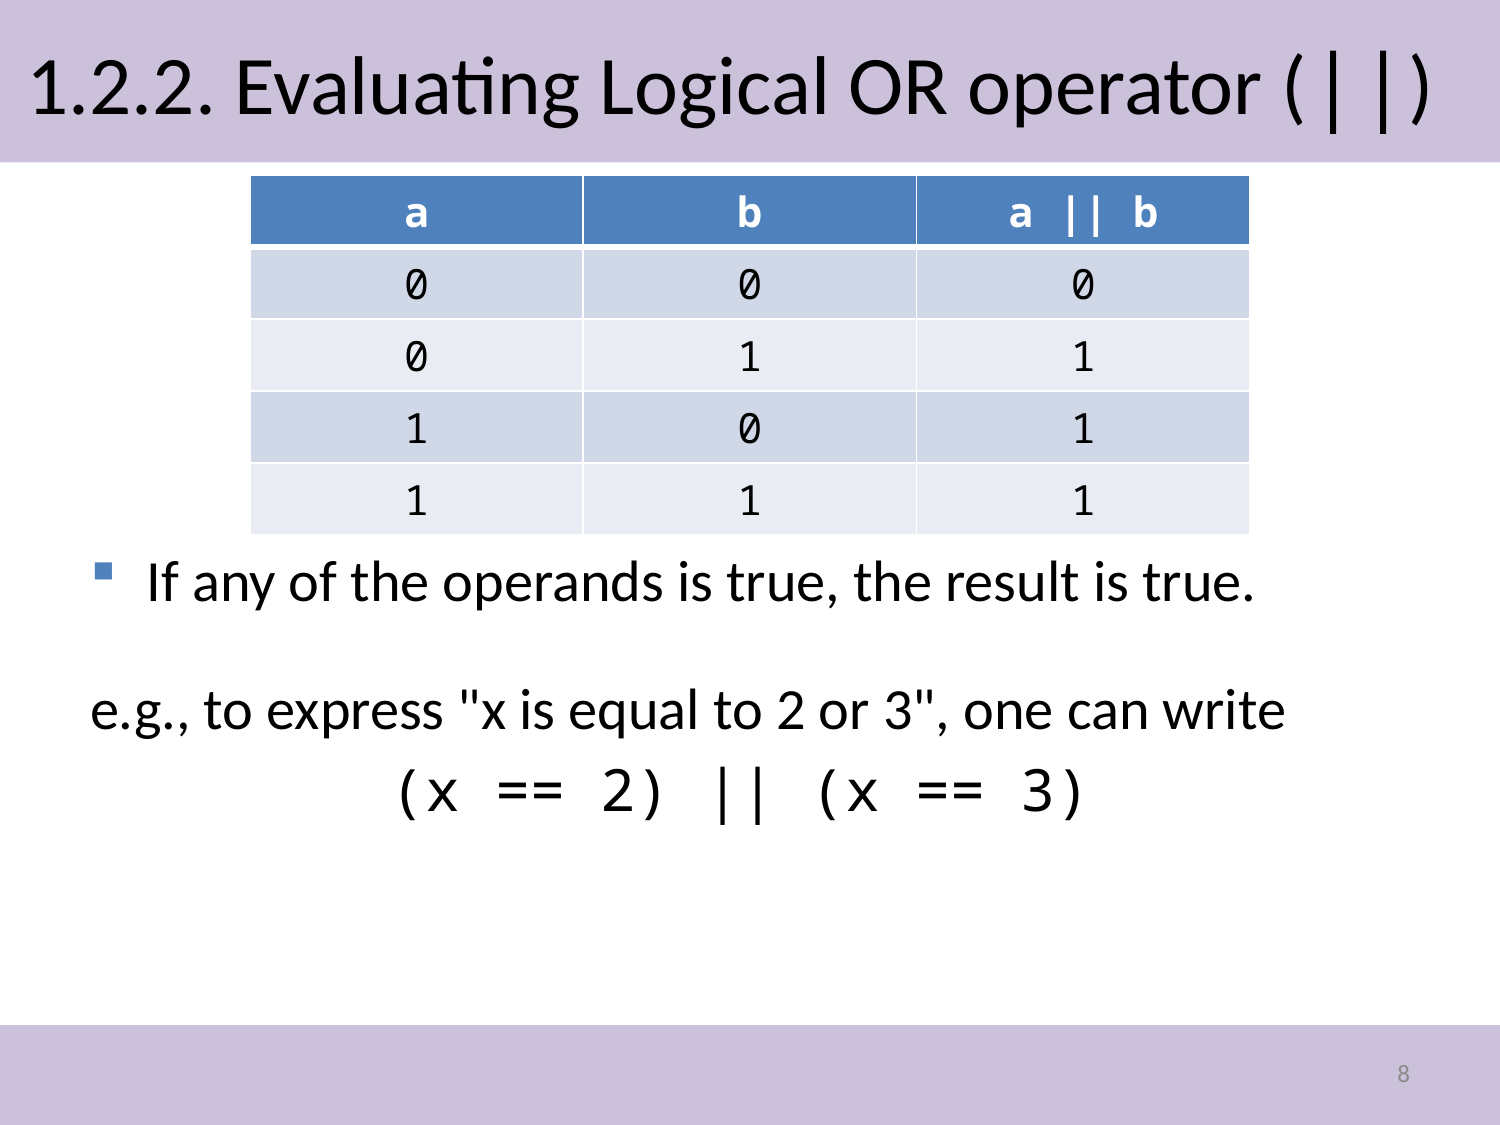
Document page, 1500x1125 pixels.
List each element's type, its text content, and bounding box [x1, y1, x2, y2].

table_header b [584, 176, 916, 244]
table_cell 0 [251, 320, 582, 390]
table_header a || b [917, 176, 1249, 244]
table_header a [251, 176, 582, 244]
table_cell 0 [917, 250, 1249, 318]
table_cell 1 [584, 464, 916, 534]
table_cell 0 [584, 250, 916, 318]
table_cell 1 [917, 464, 1249, 534]
title 1.2.2. Evaluating Logical OR operator (||) [11, 12, 1475, 150]
table_cell 1 [251, 392, 582, 462]
slide_number 8 [1074, 1042, 1425, 1103]
table_cell 0 [251, 250, 582, 318]
table_cell 1 [251, 464, 582, 534]
table_cell 1 [917, 392, 1249, 462]
list If any of the operands is true, the result is true. e.g., to express "x is equal to 2 or 3", one can write (x == 2) || (x == 3) [75, 535, 1438, 1013]
table_cell 1 [917, 320, 1249, 390]
table_cell 0 [584, 392, 916, 462]
table_cell 1 [584, 320, 916, 390]
